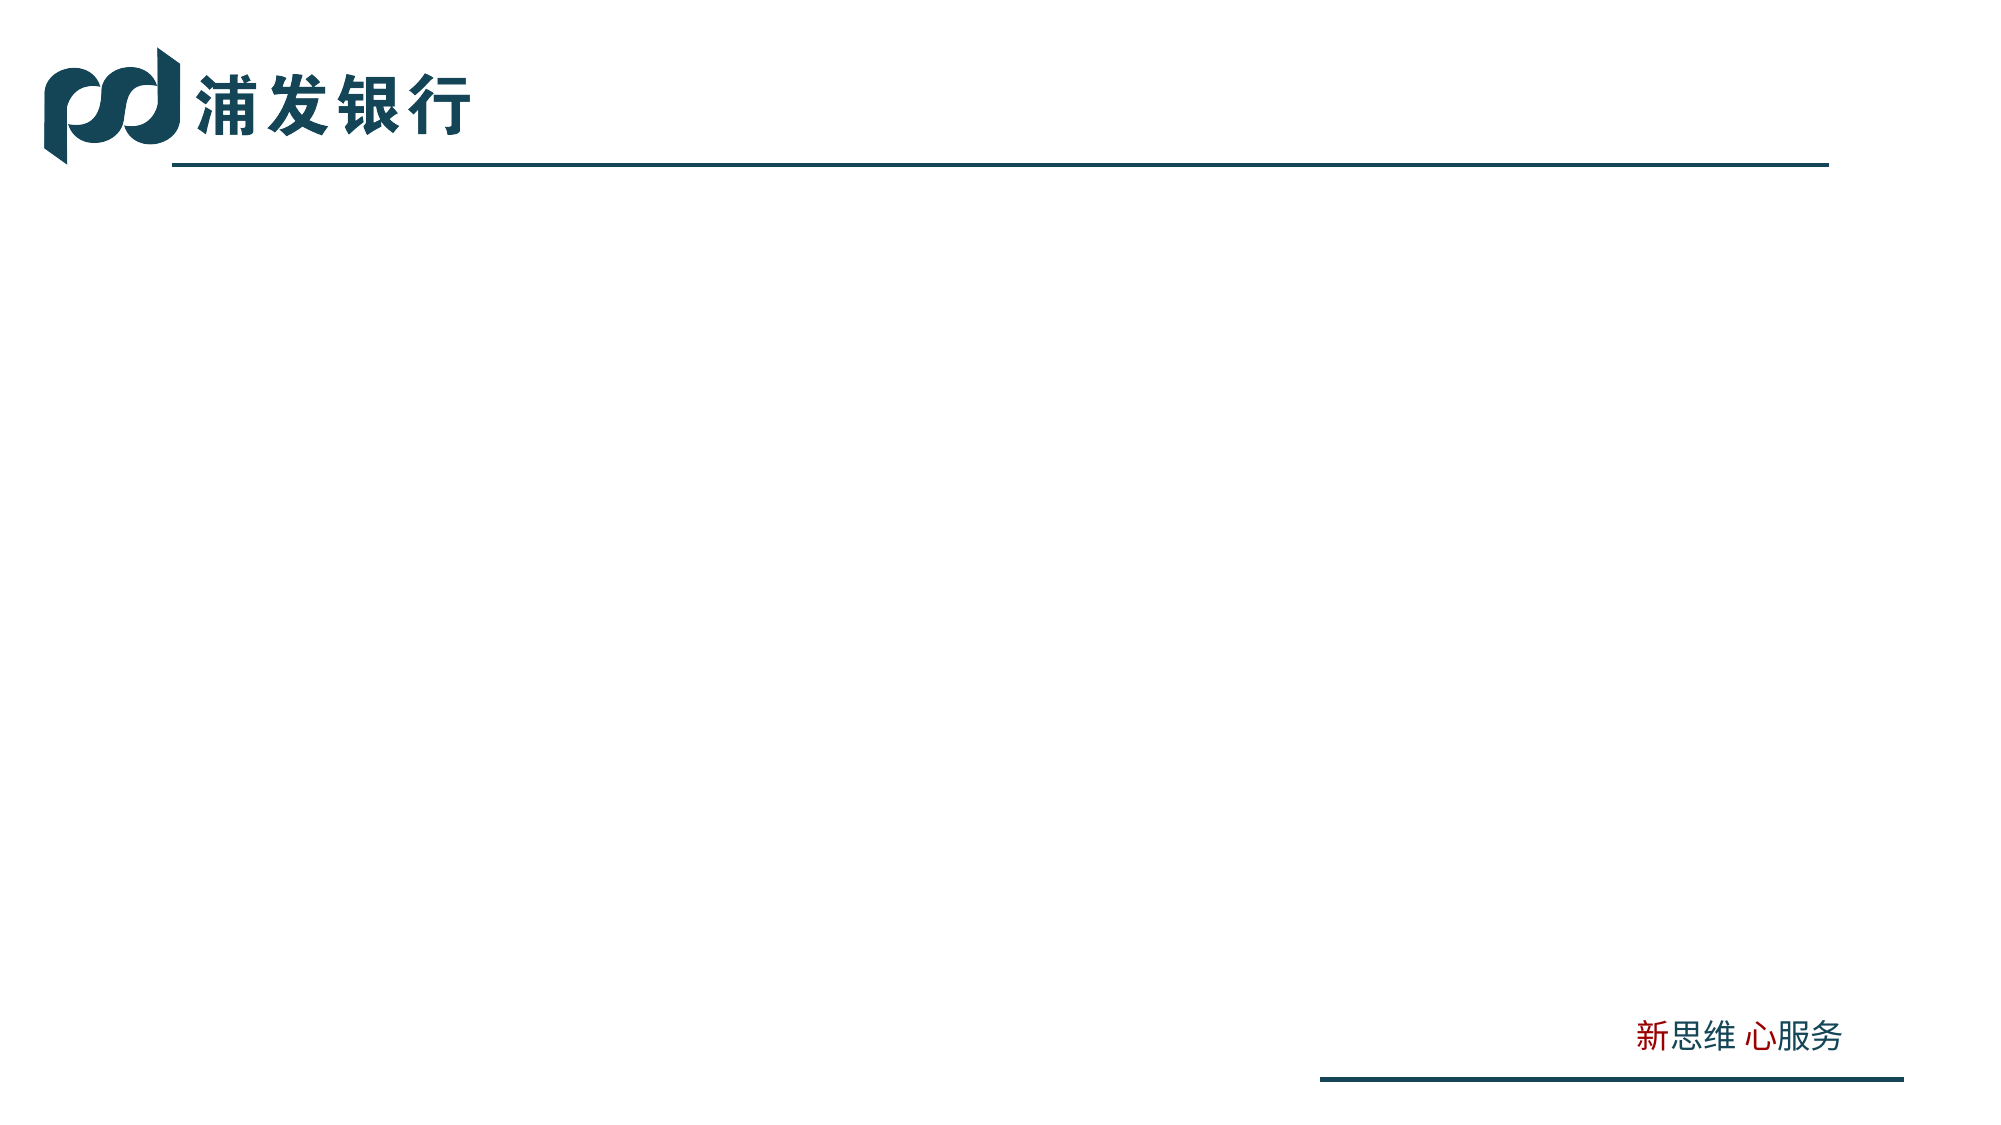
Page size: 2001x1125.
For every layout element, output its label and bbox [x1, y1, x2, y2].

text_box [44, 47, 1905, 1080]
